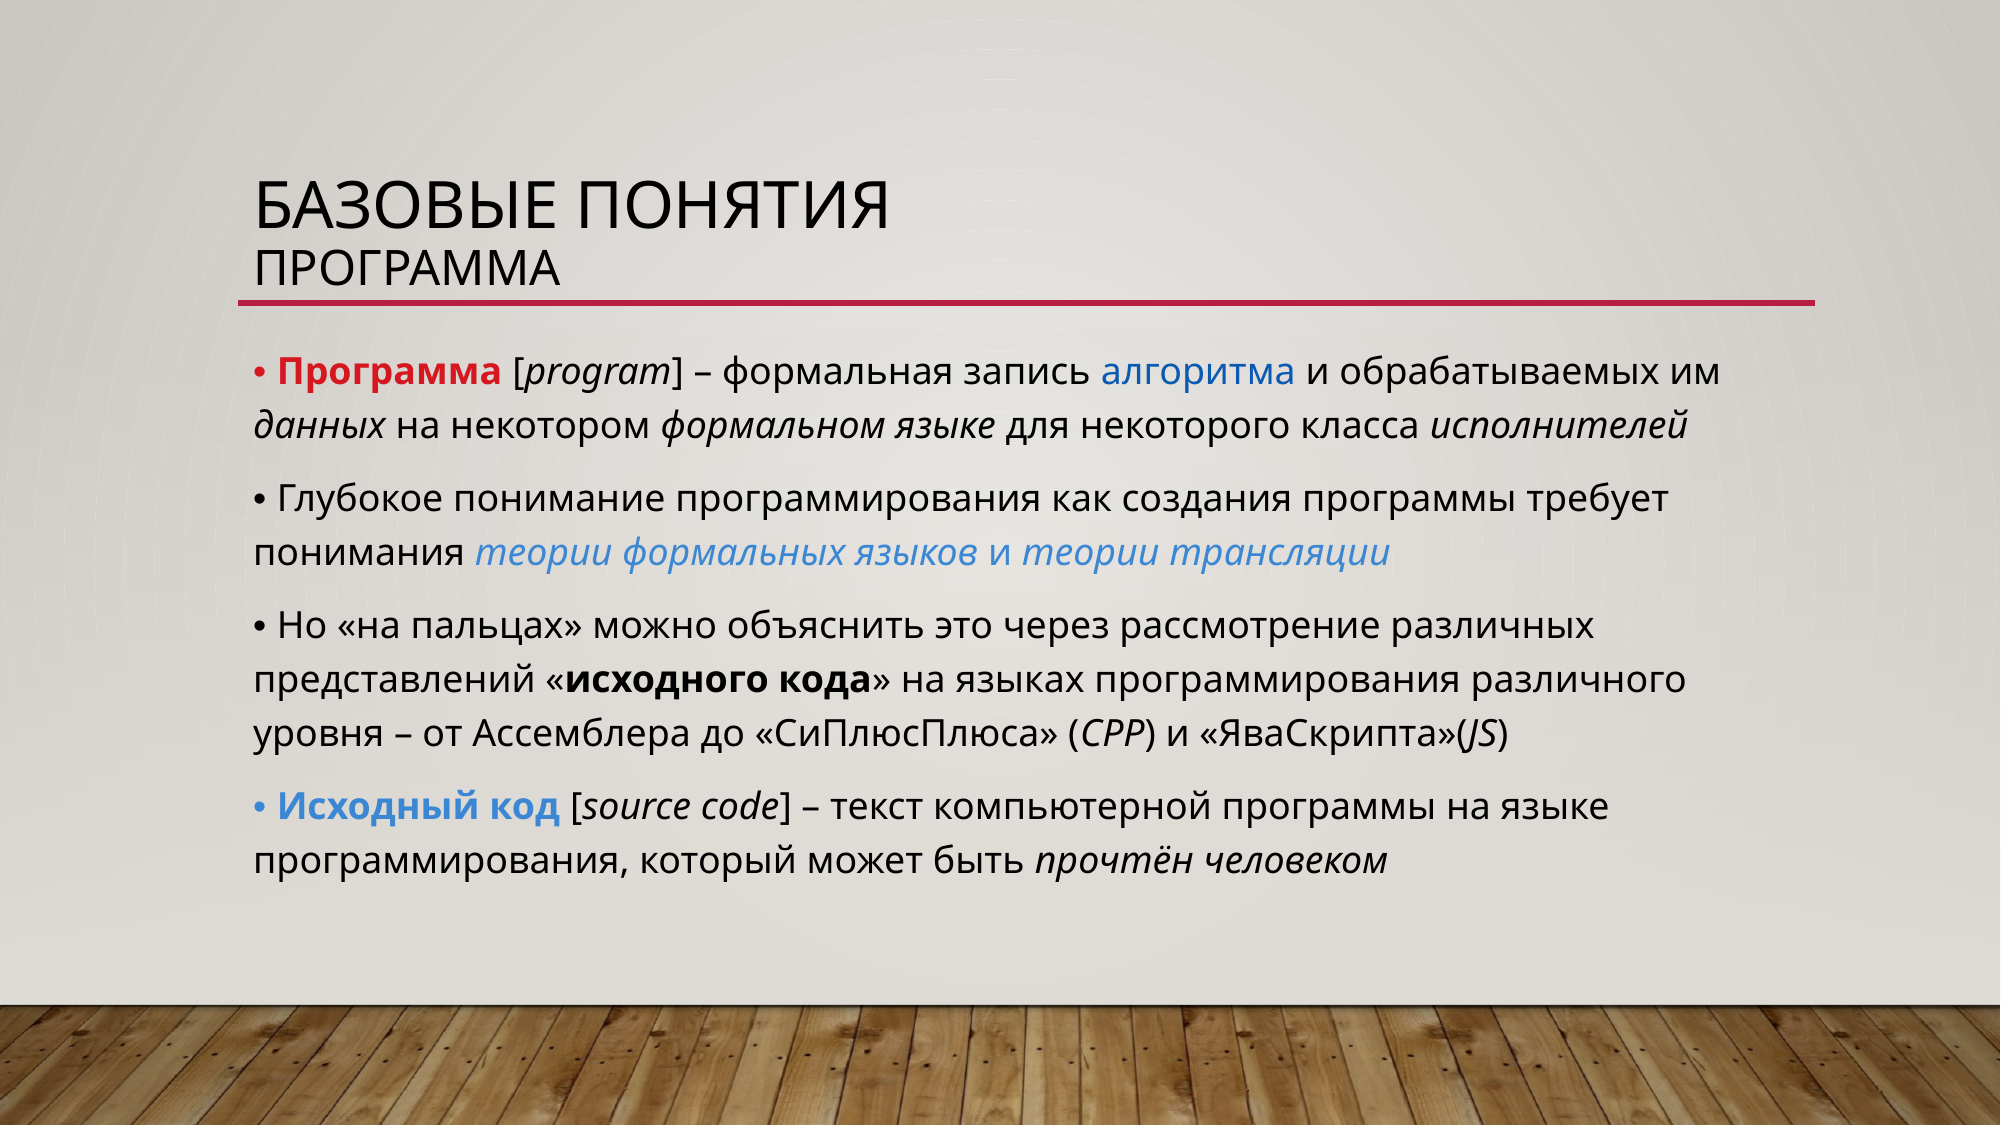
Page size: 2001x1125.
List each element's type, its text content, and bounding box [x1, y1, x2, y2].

picture [0, 1005, 2000, 1125]
title БАЗОВЫЕ ПОНЯТИЯ ПРОГРАММА [238, 164, 1814, 305]
list • Программа [program] – формальная запись алгоритма и обрабатываемых им данных на некотором формальном языке для некоторого класса исполнителей • Глубокое понимание программирования как создания программы требует понимания теории формальных языков и теории трансляции • Но «на пальцах» можно объяснить это через рассмотрение различных представлений «исходного кода» на языках программирования различного уровня – от Ассемблера до «СиПлюсПлюса» (CPP) и «ЯваСкрипта»(JS) • Исходный код [source code] – текст компьютерной программы на языке программирования, который может быть прочтён человеком [238, 330, 1814, 897]
